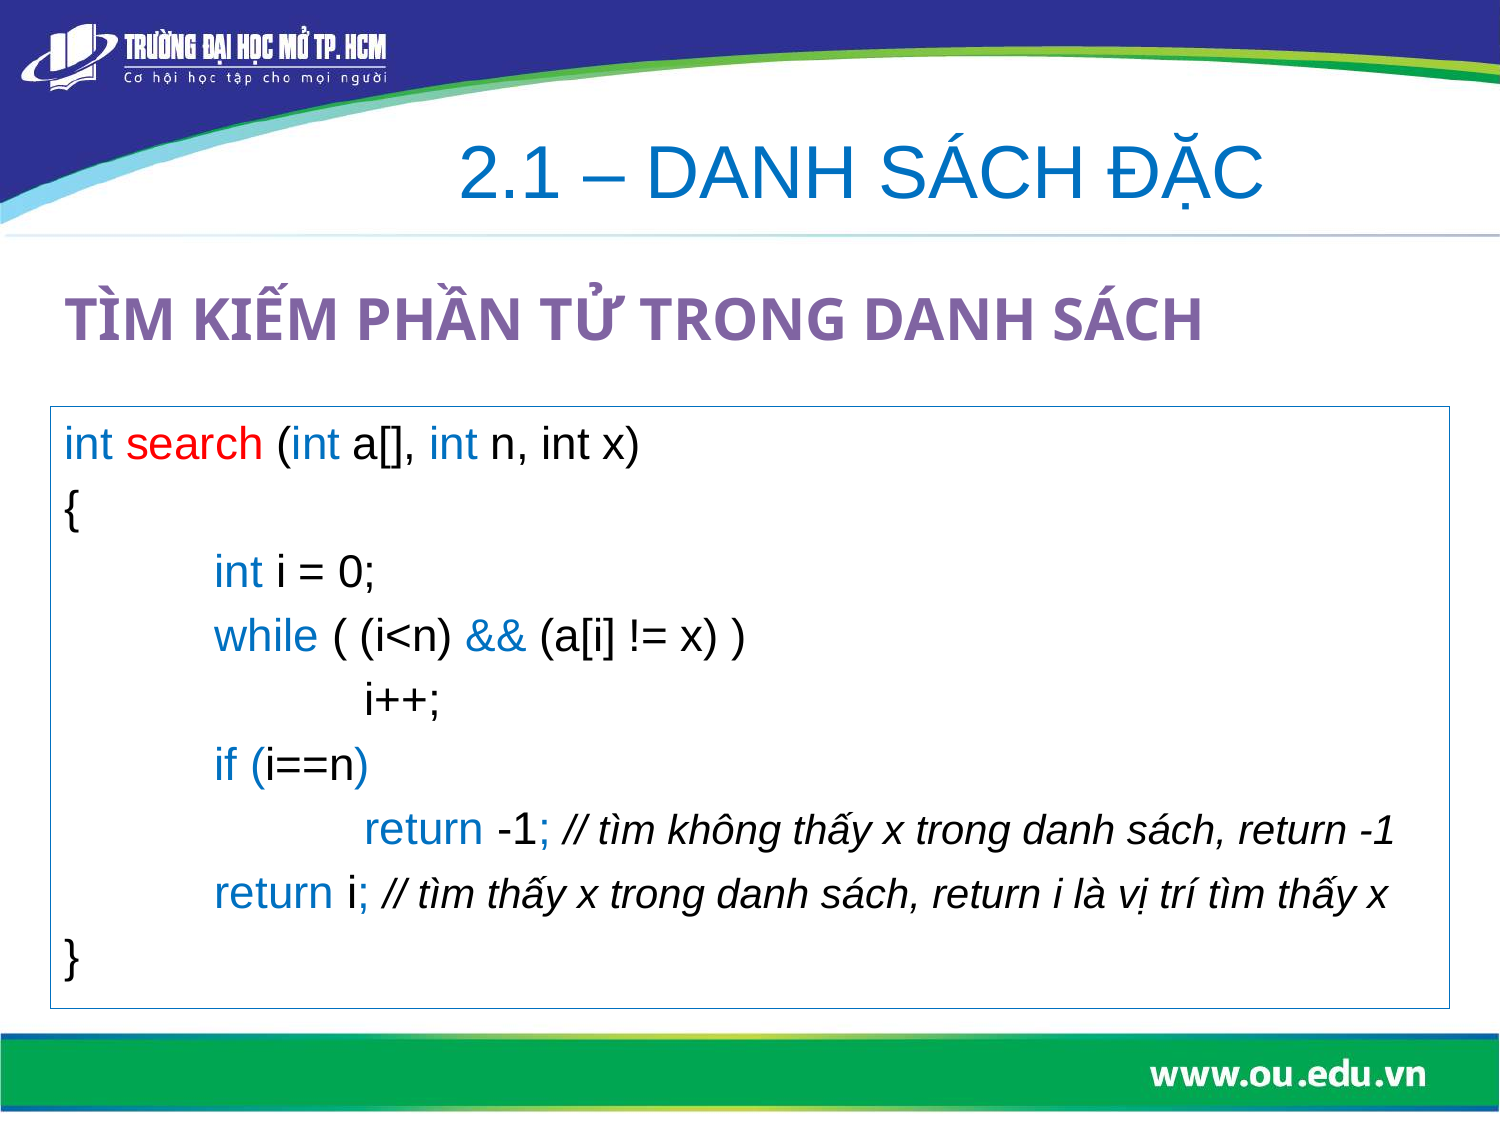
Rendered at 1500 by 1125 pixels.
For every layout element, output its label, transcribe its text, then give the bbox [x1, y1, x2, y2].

picture [0, 0, 1500, 1125]
text_box 2.1 – DANH SÁCH ĐẶC [324, 99, 1400, 238]
text_box TÌM KIẾM PHẦN TỬ TRONG DANH SÁCH [50, 274, 1348, 363]
text_box int search (int a[], int n, int x) { int i = 0; while ( (i<n) && (a[i] != x) ) i++; if (i==n) return -1; // tìm không thấy x trong danh sách, return -1 return i; // tìm thấy x trong danh sách, return i là vị trí tìm thấy x } [50, 406, 1450, 1009]
